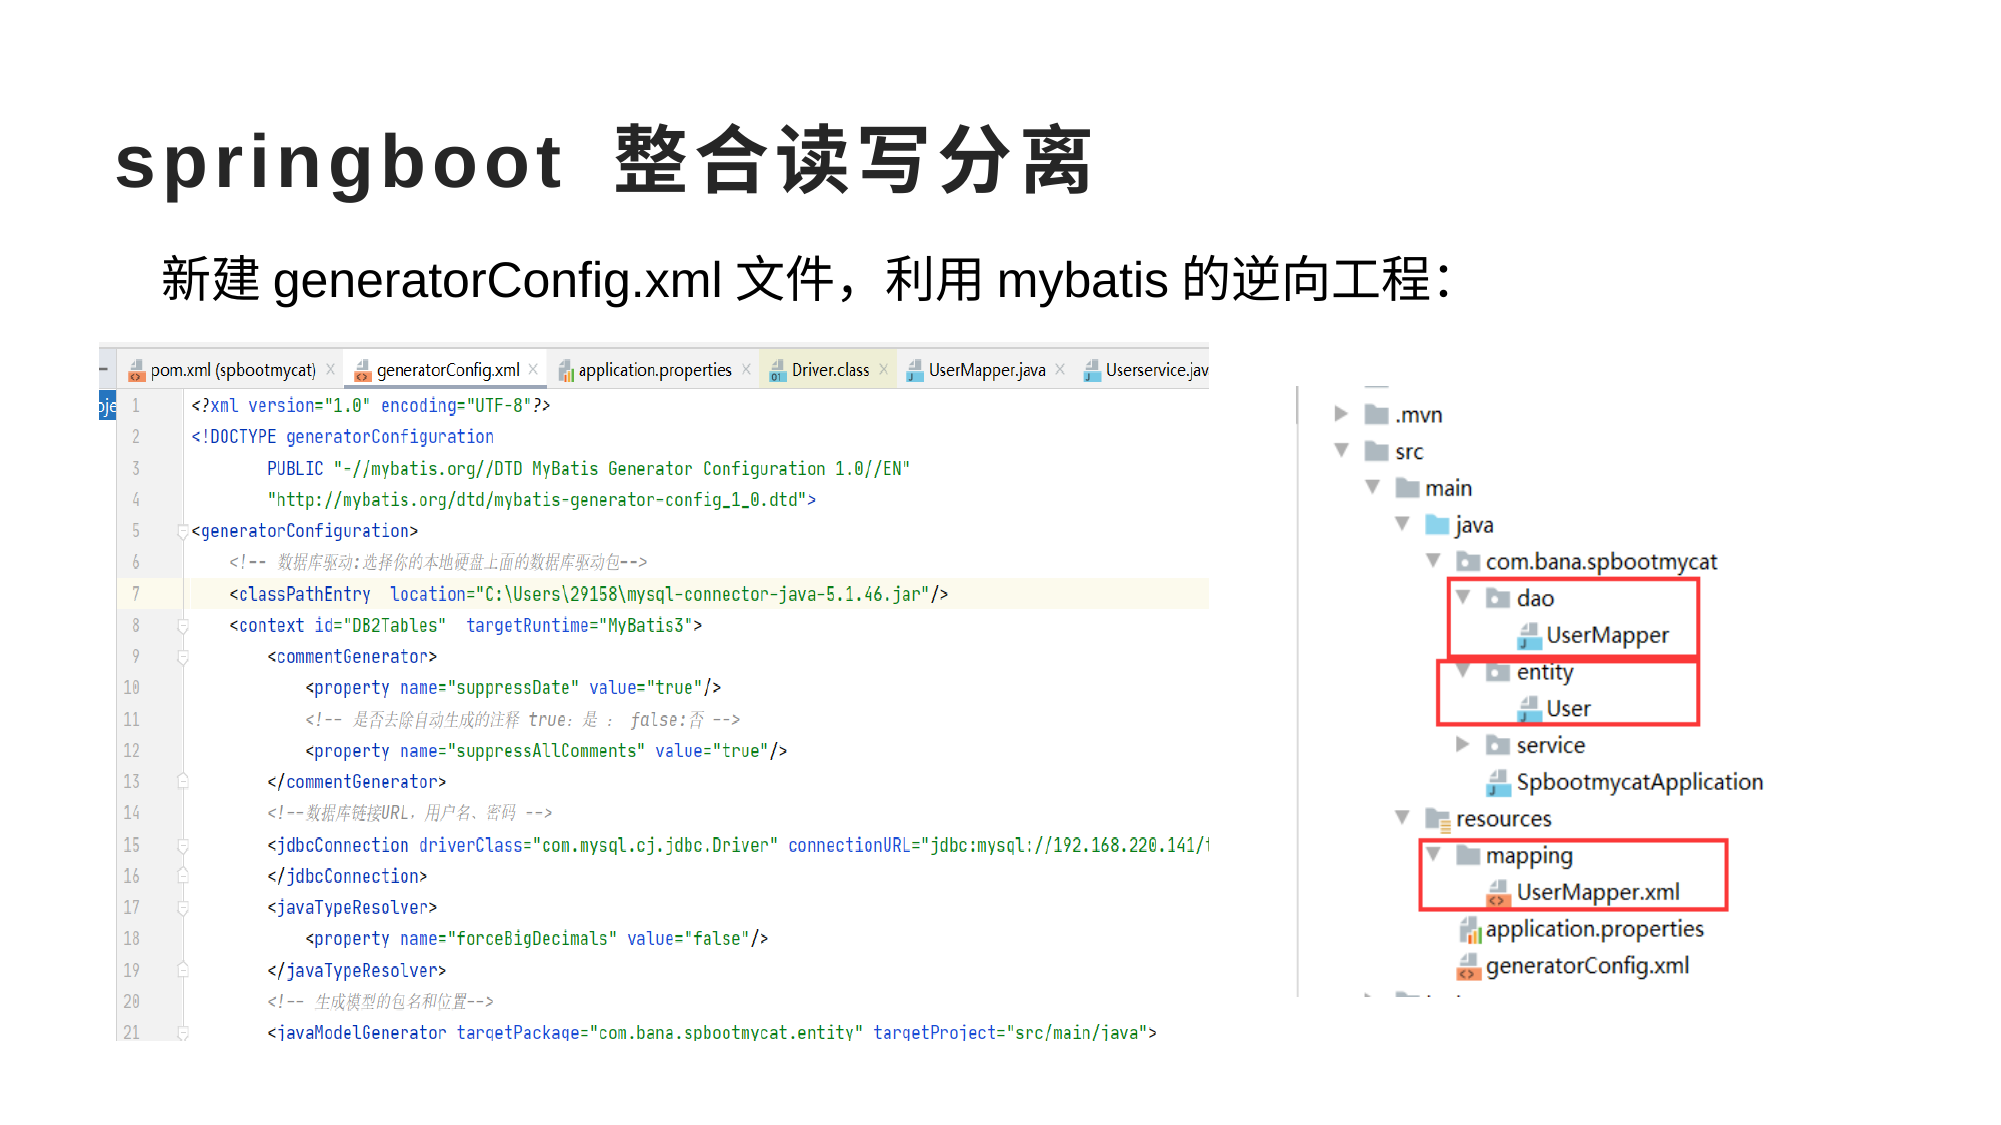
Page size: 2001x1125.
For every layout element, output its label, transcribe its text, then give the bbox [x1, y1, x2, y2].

title springboot 整合读写分离 [99, 99, 1900, 216]
picture [99, 342, 1209, 1041]
text_box 新建generatorConfig.xml文件，利用mybatis的逆向工程： [146, 239, 1653, 315]
picture [1296, 386, 1900, 997]
